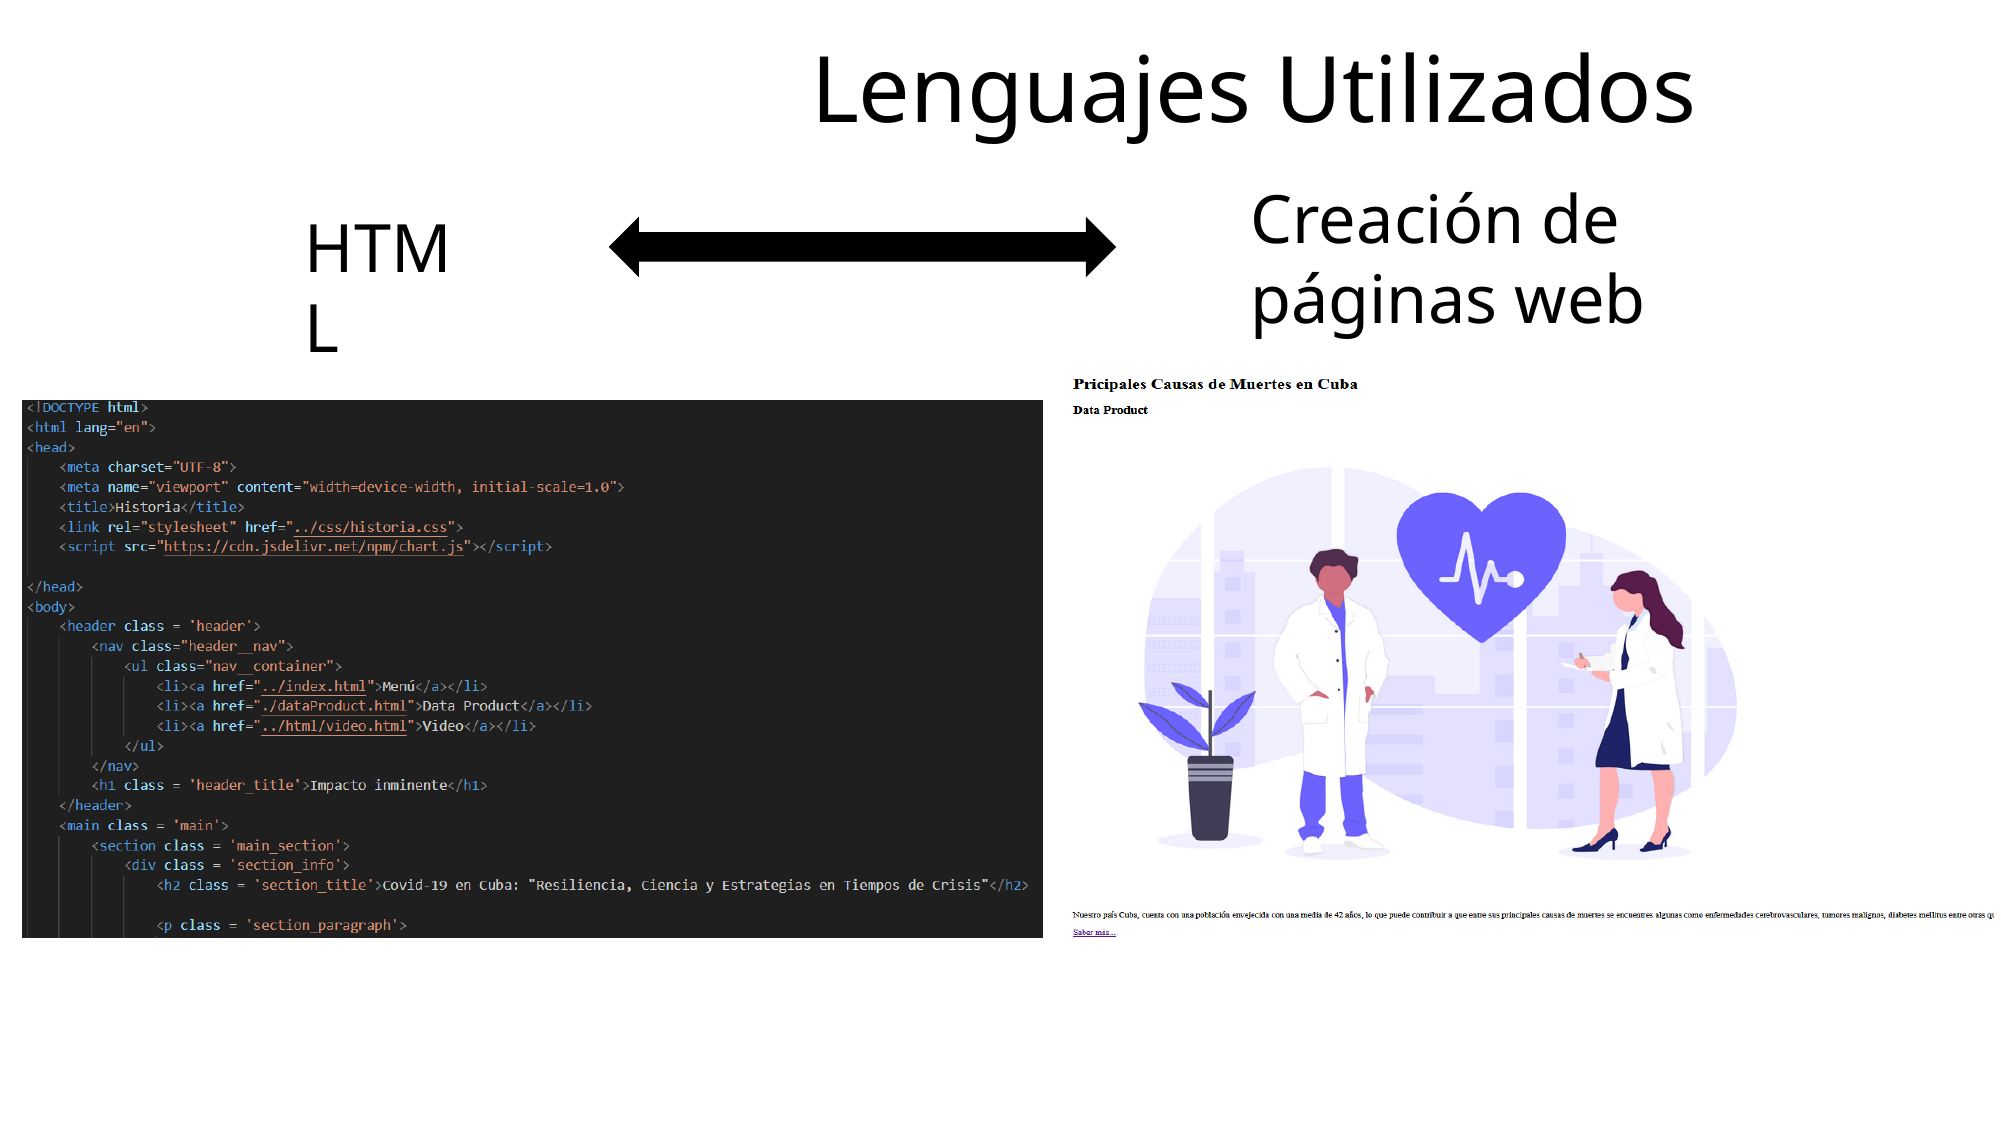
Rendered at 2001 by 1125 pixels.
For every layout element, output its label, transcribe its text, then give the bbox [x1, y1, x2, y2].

picture [21, 400, 1044, 939]
title Lenguajes Utilizados [137, 17, 1863, 170]
picture [1072, 375, 1995, 963]
text_box HTML [289, 198, 500, 374]
text_box Creación de páginas web [1235, 169, 1830, 345]
text_box [608, 216, 1117, 278]
